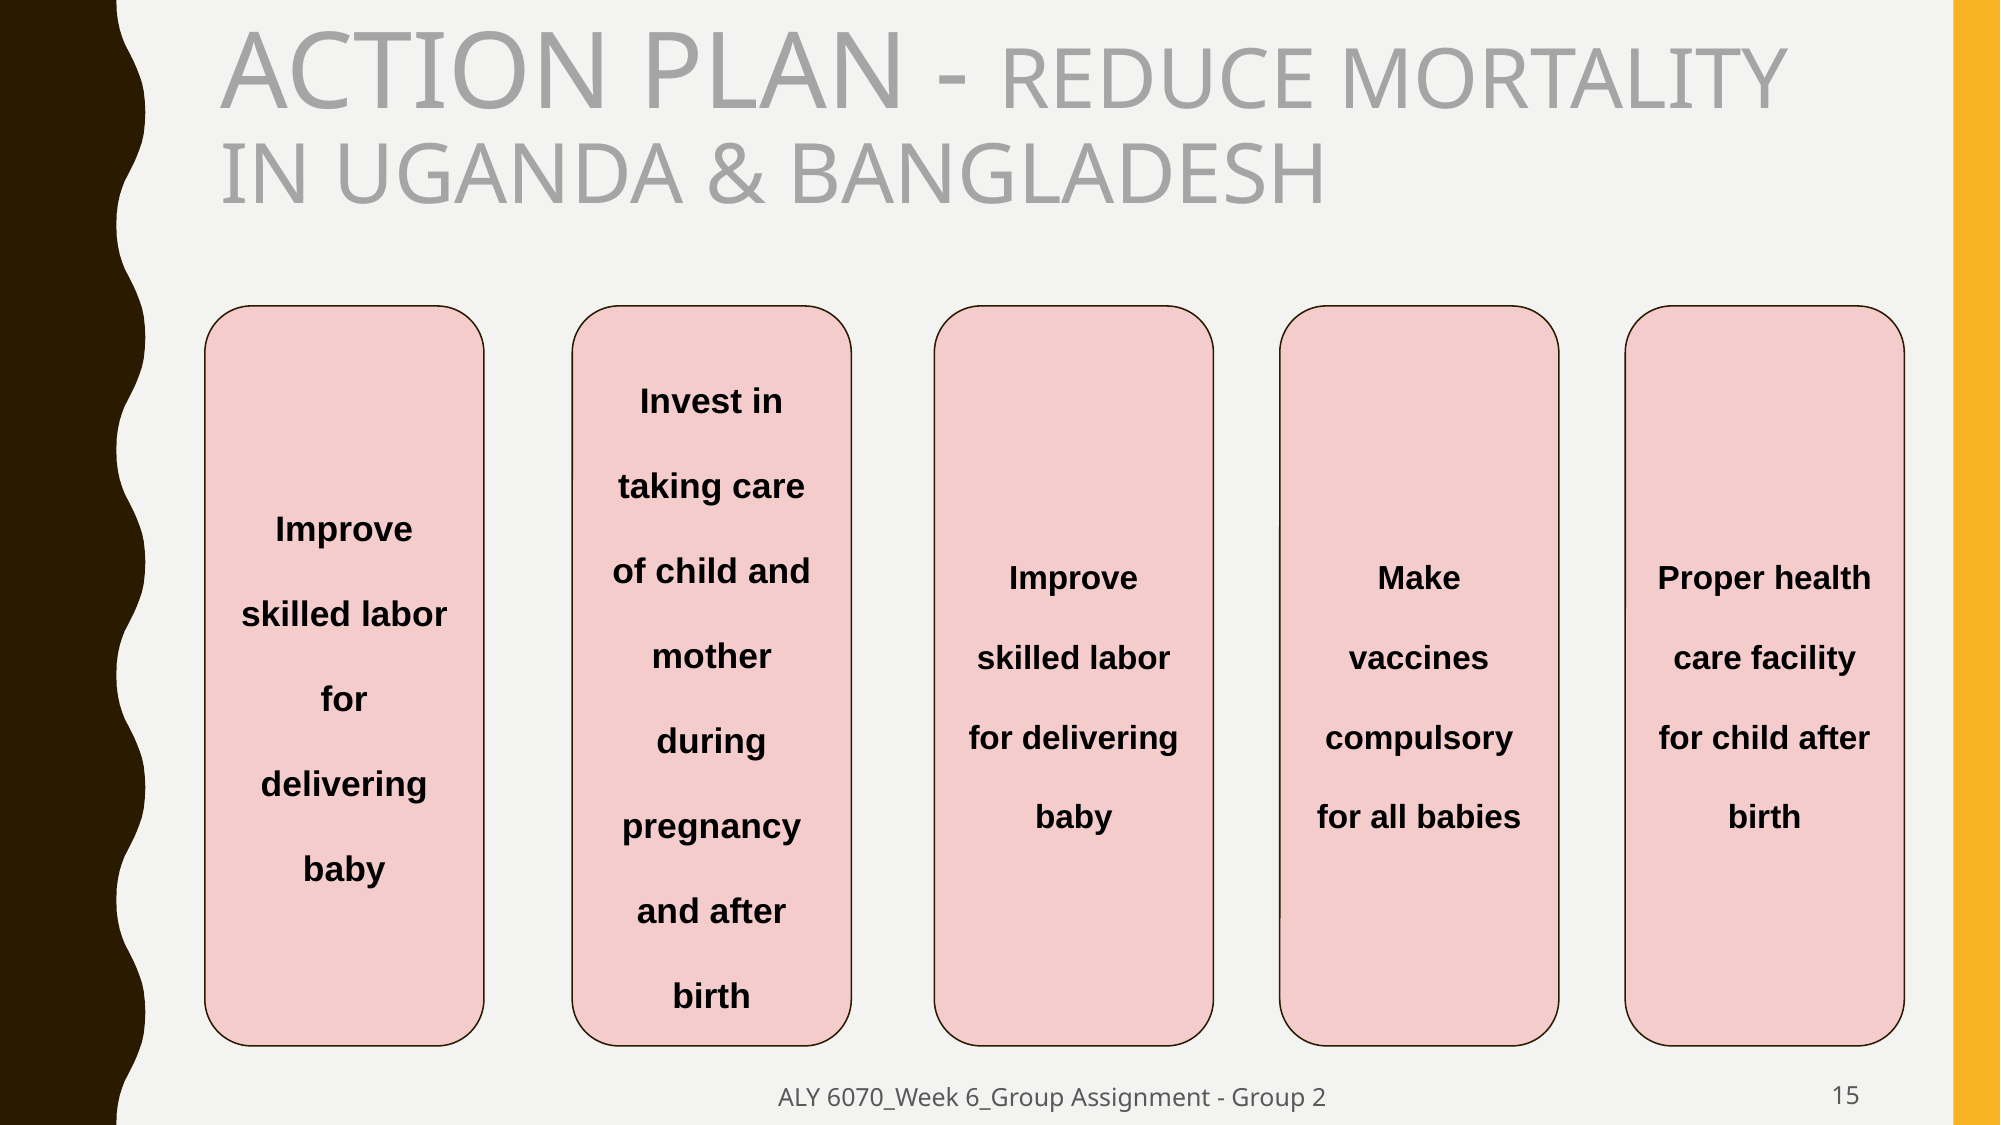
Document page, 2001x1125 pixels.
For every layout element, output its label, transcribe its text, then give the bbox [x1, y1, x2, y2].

text_box Proper health care facility for child after birth [1625, 305, 1905, 1046]
text_box Make vaccines compulsory for all babies [1279, 305, 1559, 1046]
text_box [1892, 320, 2000, 493]
text_box [1547, 320, 1637, 493]
title ACTION PLAN - REDUCE MORTALITY IN UGANDA & BANGLADESH [205, 9, 1875, 255]
footer ALY 6070_Week 6_Group Assignment - Group 2 [662, 1068, 1443, 1125]
text_box Invest in taking care of child and mother during pregnancy and after birth [572, 305, 852, 1046]
text_box Improve skilled labor for delivering baby [934, 305, 1214, 1046]
text_box Improve skilled labor for delivering baby [204, 305, 484, 1046]
slide_number 15 [1443, 1068, 1876, 1125]
